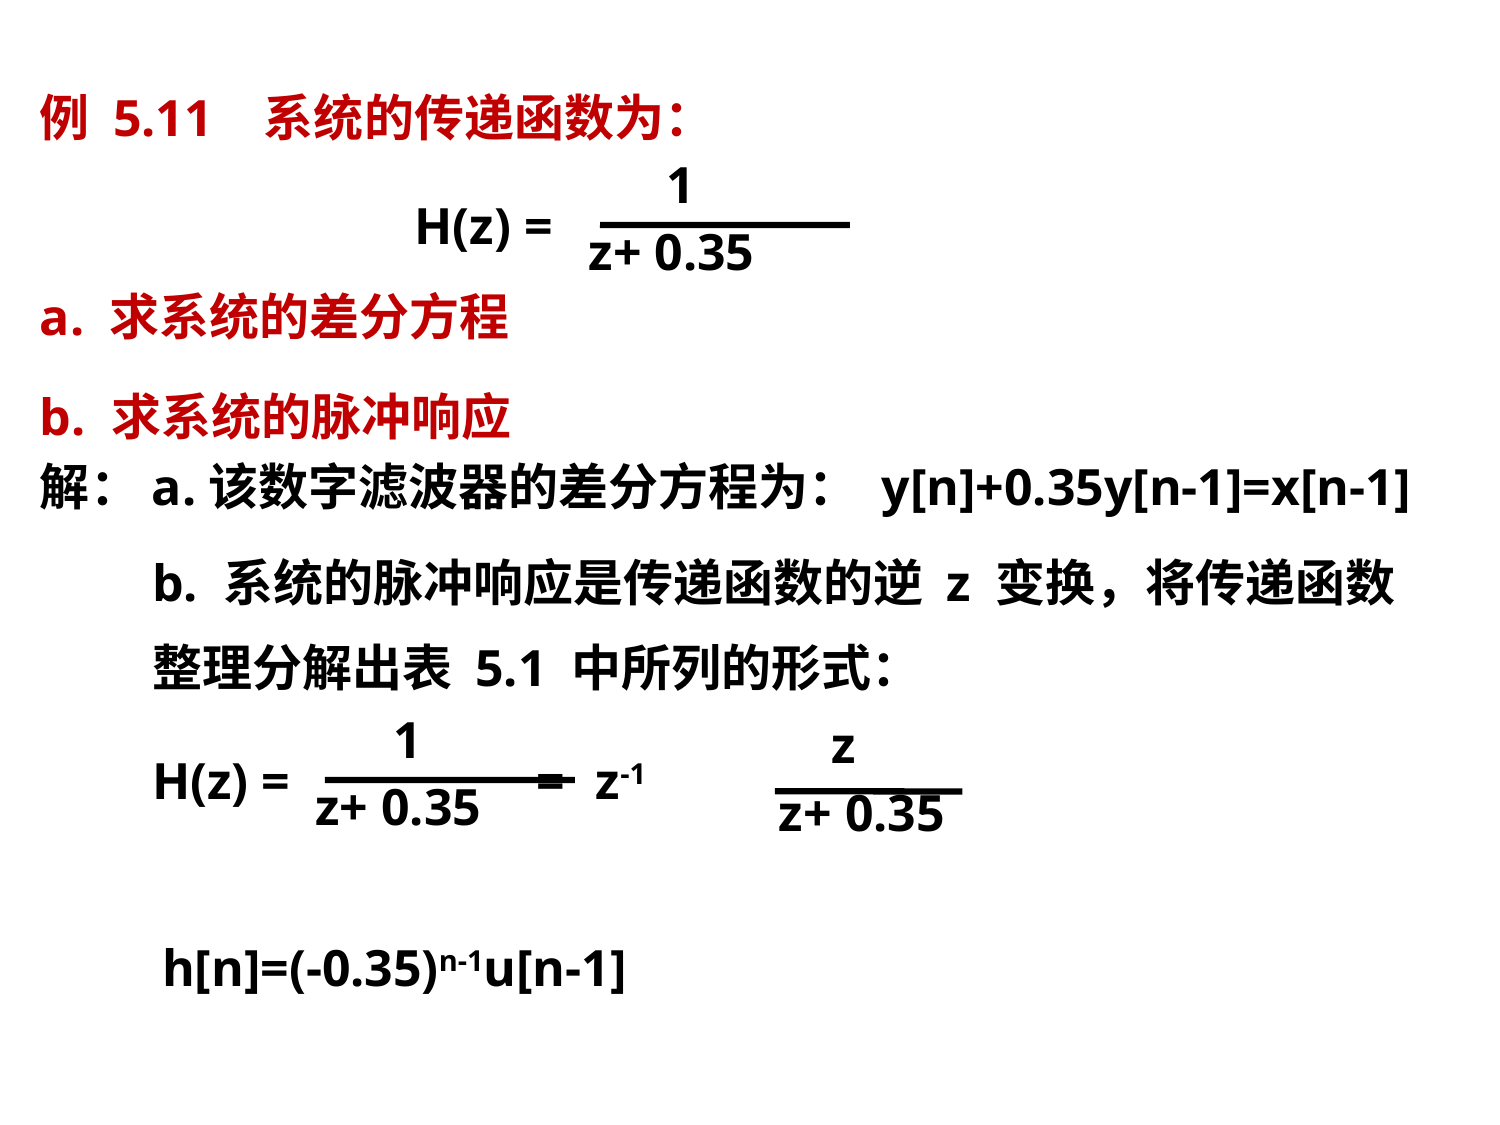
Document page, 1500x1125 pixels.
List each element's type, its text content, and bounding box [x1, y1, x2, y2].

text_box h[n]=(-0.35)n-1u[n-1] [147, 928, 898, 1004]
text_box b. 系统的脉冲响应是传递函数的逆 z 变换，将传递函数 整理分解出表 5.1 中所列的形式： [137, 543, 1425, 704]
text_box 1 z+ 0.35 [560, 162, 1086, 287]
list 例 5.11 系统的传递函数为： a. 求系统的差分方程 b. 求系统的脉冲响应 解：a.该数字滤波器的差分方程为： y[n]+0.35y[n-1]=x[n-1] [24, 48, 1500, 1012]
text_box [137, 717, 1275, 854]
text_box H(z) = [399, 187, 560, 263]
